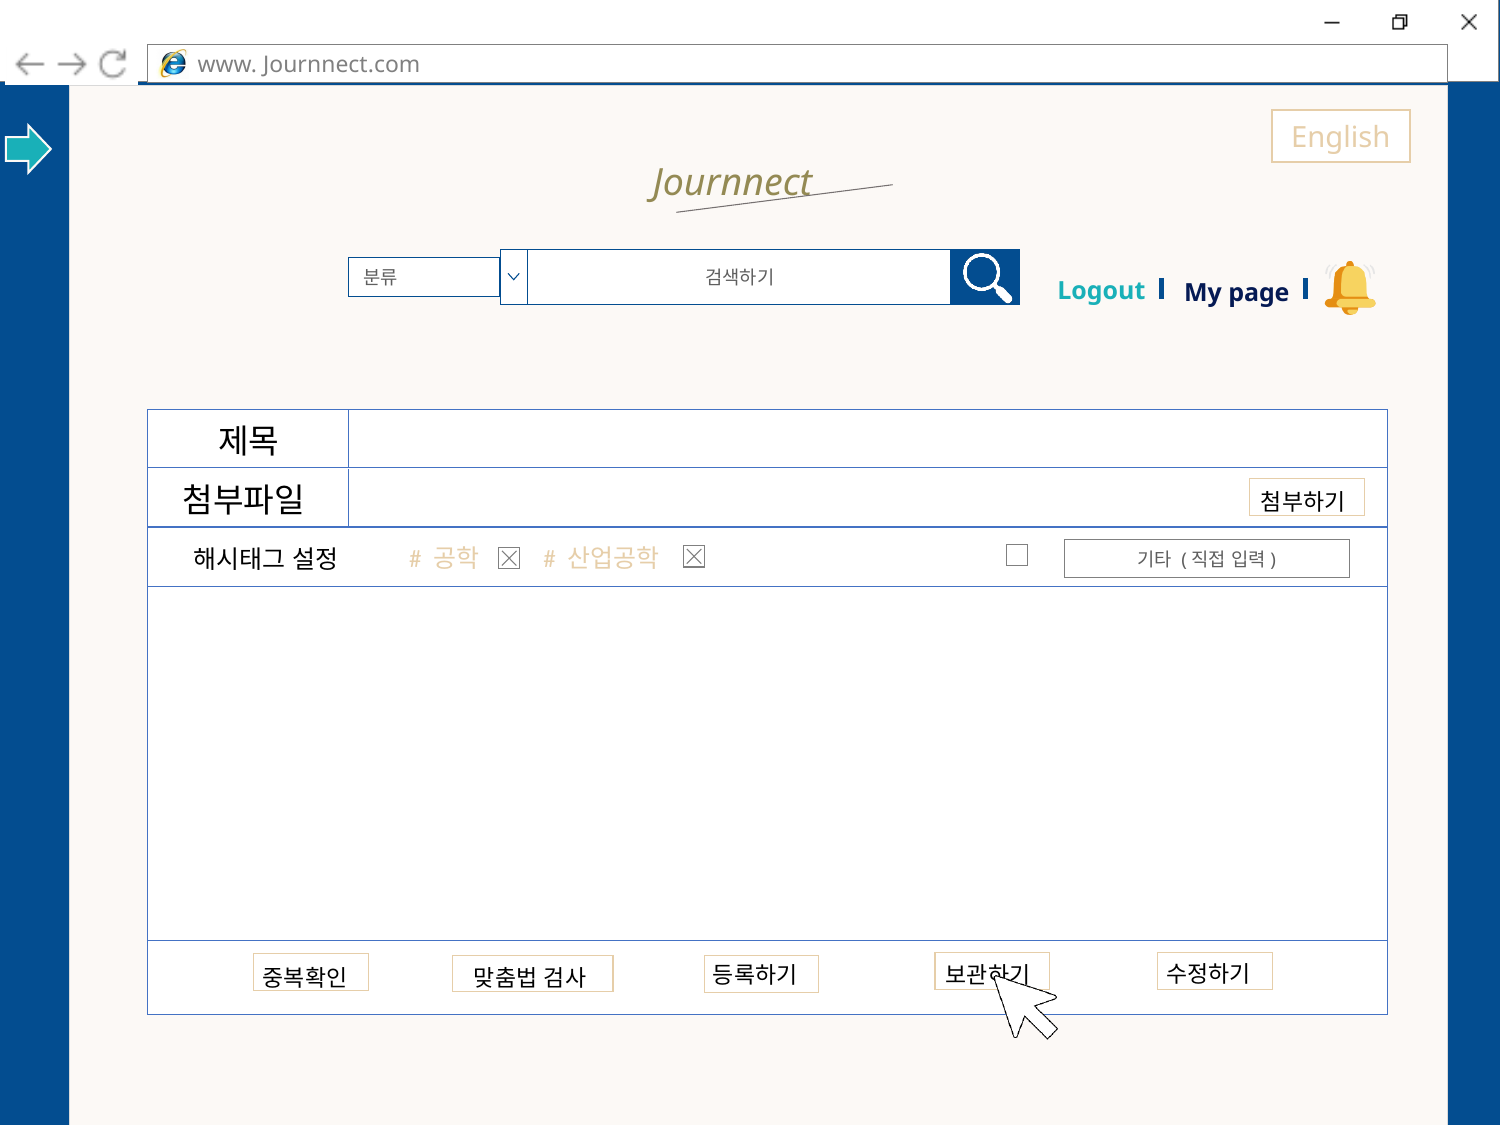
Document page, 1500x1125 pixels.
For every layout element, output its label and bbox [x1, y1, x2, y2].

picture [1322, 261, 1377, 315]
picture [1281, 10, 1495, 39]
text_box [4, 122, 53, 176]
picture [156, 49, 189, 79]
picture [957, 247, 1017, 308]
text_box [0, 0, 1499, 1125]
picture [971, 953, 1080, 1061]
picture [5, 47, 138, 85]
